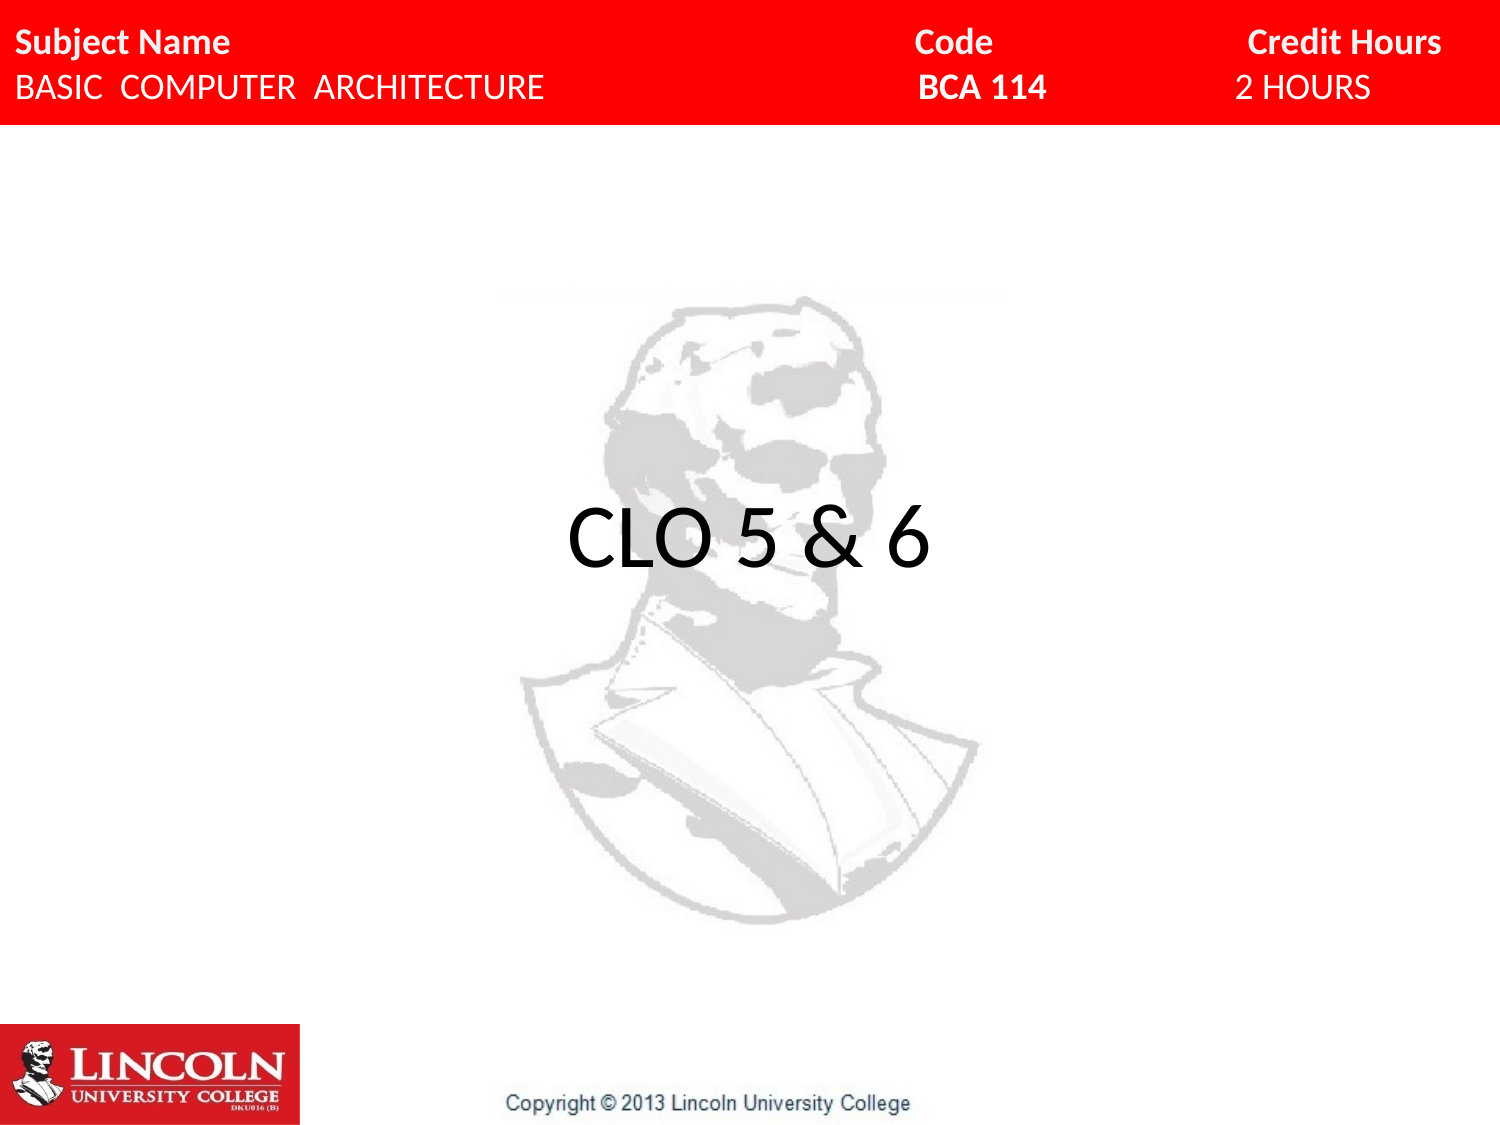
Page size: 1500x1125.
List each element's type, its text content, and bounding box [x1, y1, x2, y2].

picture [500, 657, 1004, 950]
picture [487, 1082, 936, 1125]
text_box CLO 5 & 6 [74, 468, 1425, 657]
picture [0, 1024, 300, 1125]
picture [500, 287, 1004, 468]
